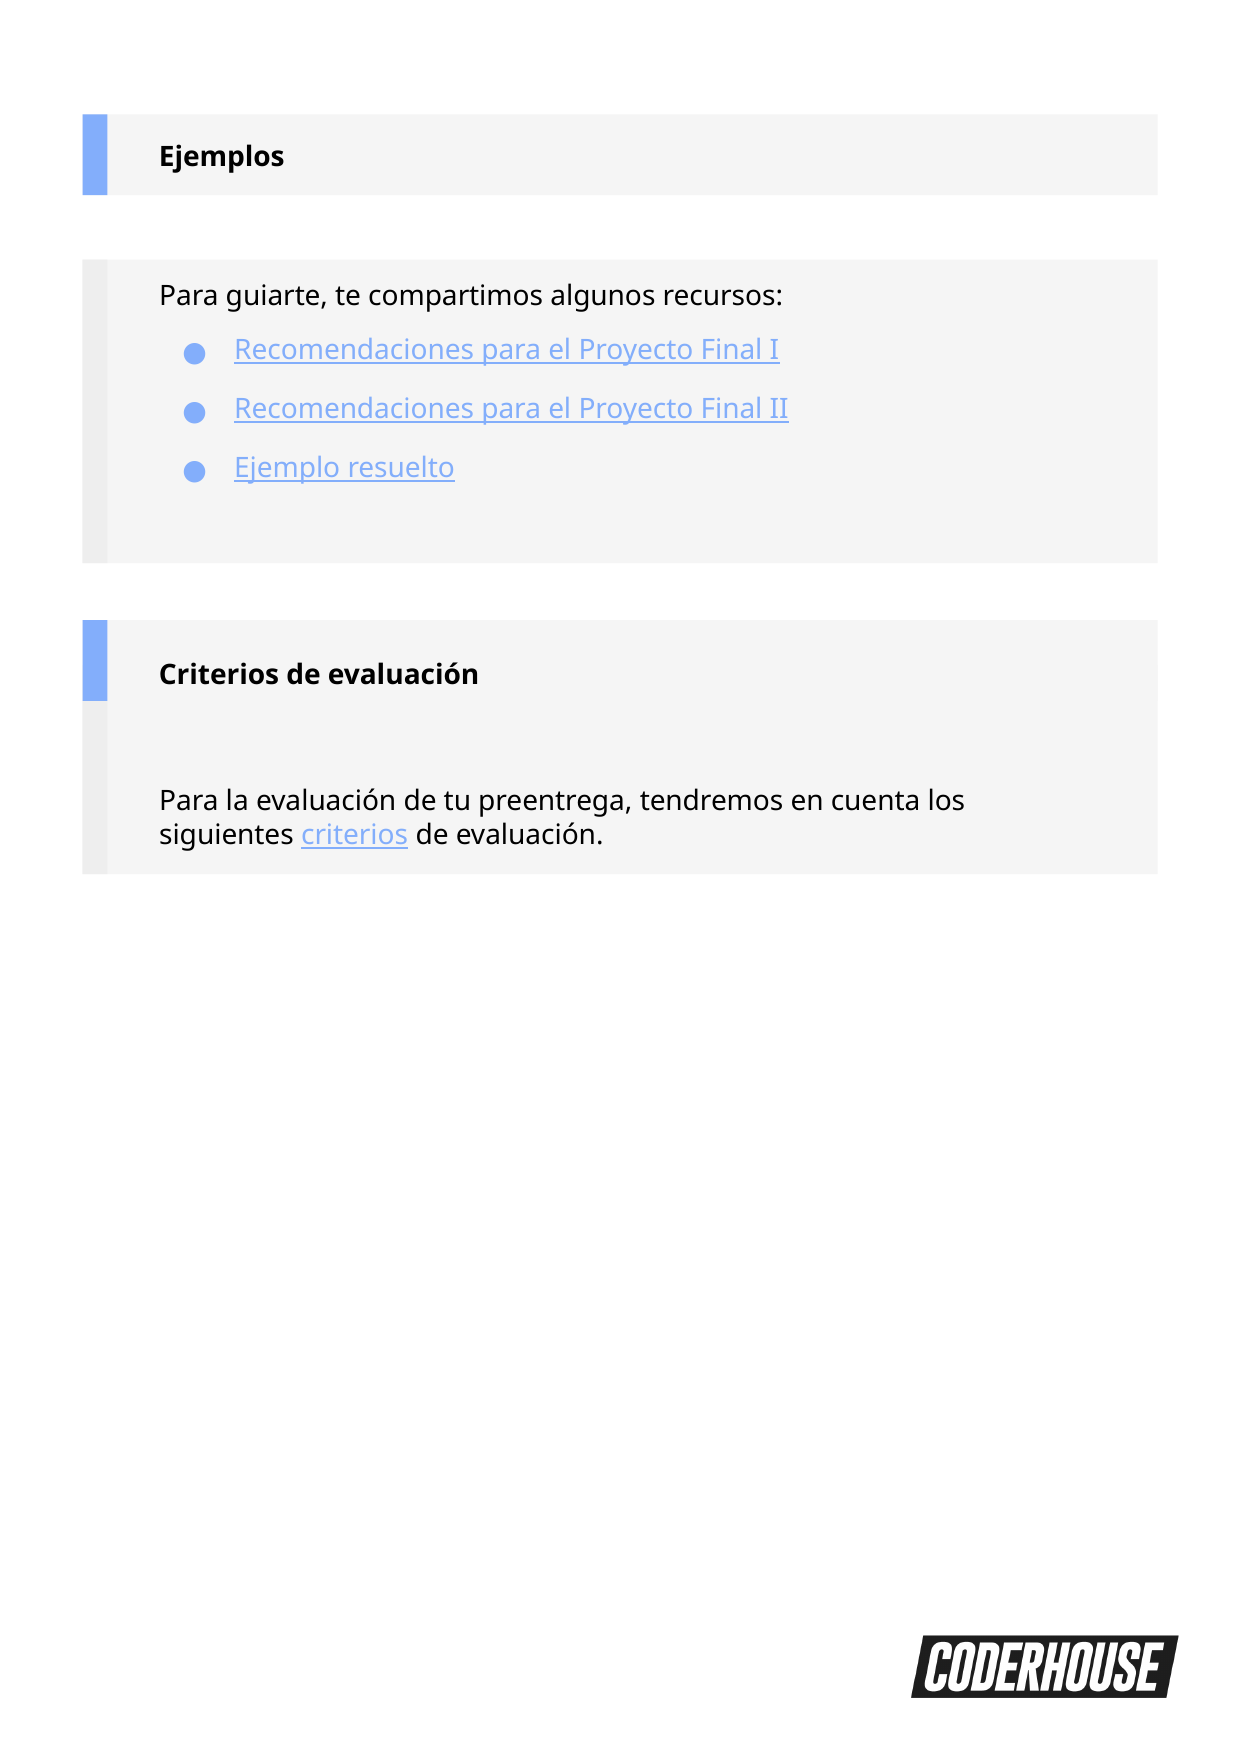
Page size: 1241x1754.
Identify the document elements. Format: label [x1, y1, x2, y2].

text_box [82, 259, 1158, 564]
picture [902, 1630, 1185, 1703]
text_box [82, 707, 1158, 875]
text_box [82, 619, 1158, 702]
text_box [82, 114, 1158, 196]
